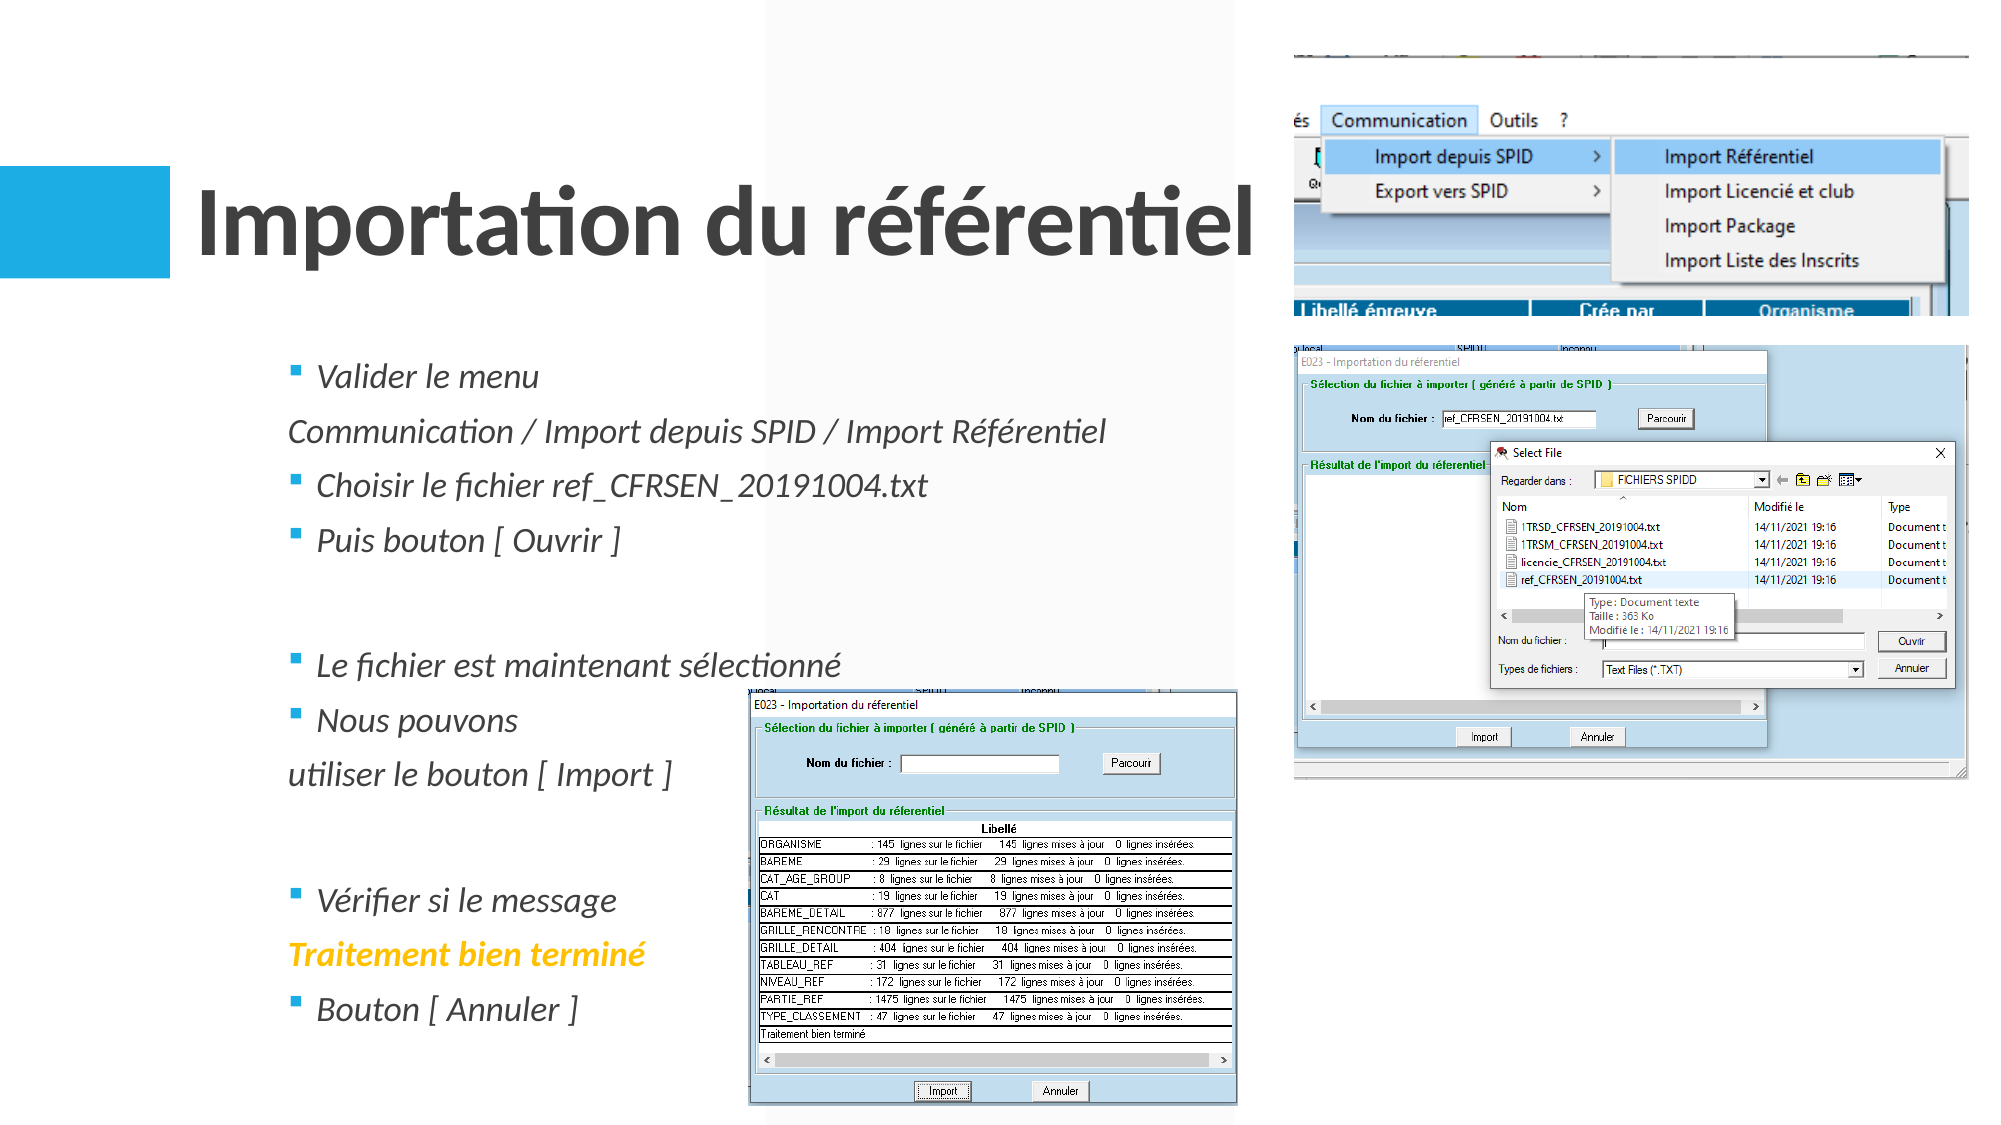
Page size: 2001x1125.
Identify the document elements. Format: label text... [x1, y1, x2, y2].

picture [1294, 55, 1969, 316]
picture [1366, 303, 1392, 316]
picture [1628, 308, 1636, 316]
picture [1581, 303, 1591, 316]
list Valider le menu Communication / Import depuis SPID / Import Référentiel Choisir le fichier ref_CFRSEN_20191004.txt Puis bouton [ Ouvrir ] Le fichier est maintenant sélectionné Nous pouvons utiliser le bouton [ Import ] Vérifier si le message Traitement bien terminé Bouton [ Annuler ] [199, 345, 1850, 1039]
picture [1599, 303, 1619, 316]
picture [1588, 308, 1597, 316]
picture [1760, 305, 1854, 316]
picture [748, 688, 1238, 1106]
picture [1639, 308, 1647, 316]
picture [1394, 308, 1436, 316]
picture [1318, 303, 1358, 316]
title Importation du référentiel [180, 47, 1830, 285]
picture [1294, 345, 1969, 781]
